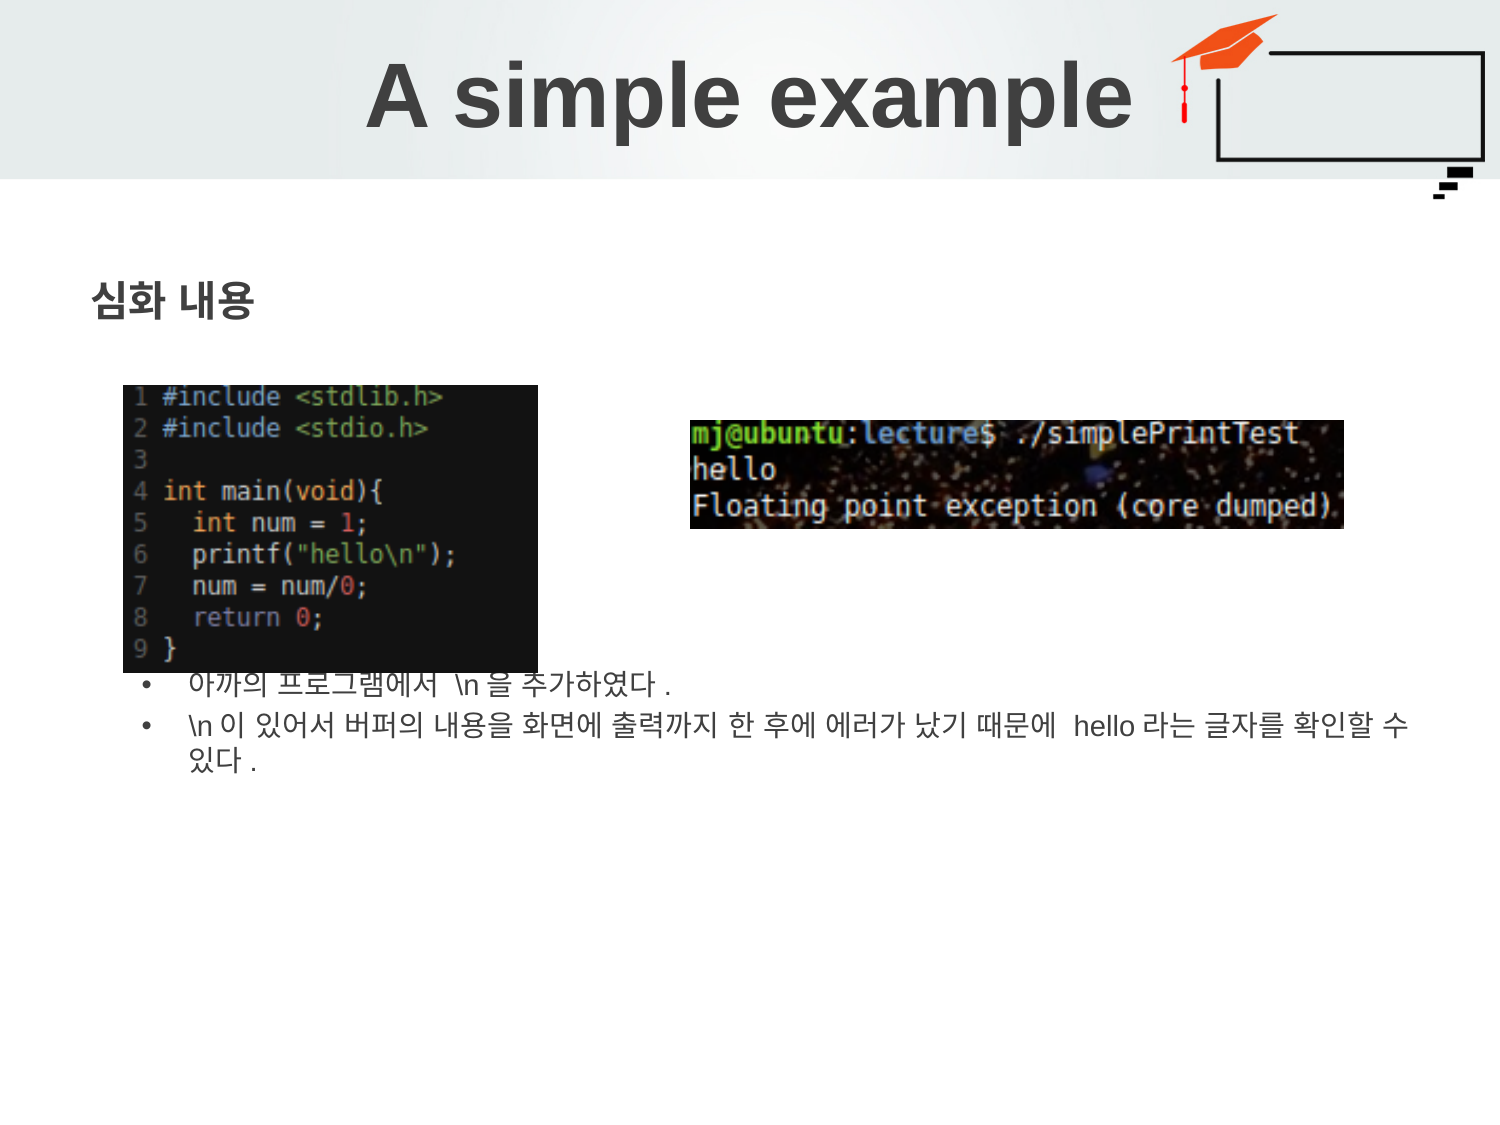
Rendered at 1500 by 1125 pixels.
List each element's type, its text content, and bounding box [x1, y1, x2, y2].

title A simple example [0, 2, 1500, 179]
list 아까의 프로그램에서 \n을 추가하였다. \n이 있어서 버퍼의 내용을 화면에 출력까지 한 후에 에러가 났기 때문에 hello라는 글자를 확인할 수 있다. [76, 373, 1427, 965]
list 심화 내용 [75, 262, 1425, 339]
picture [0, 179, 1500, 1125]
